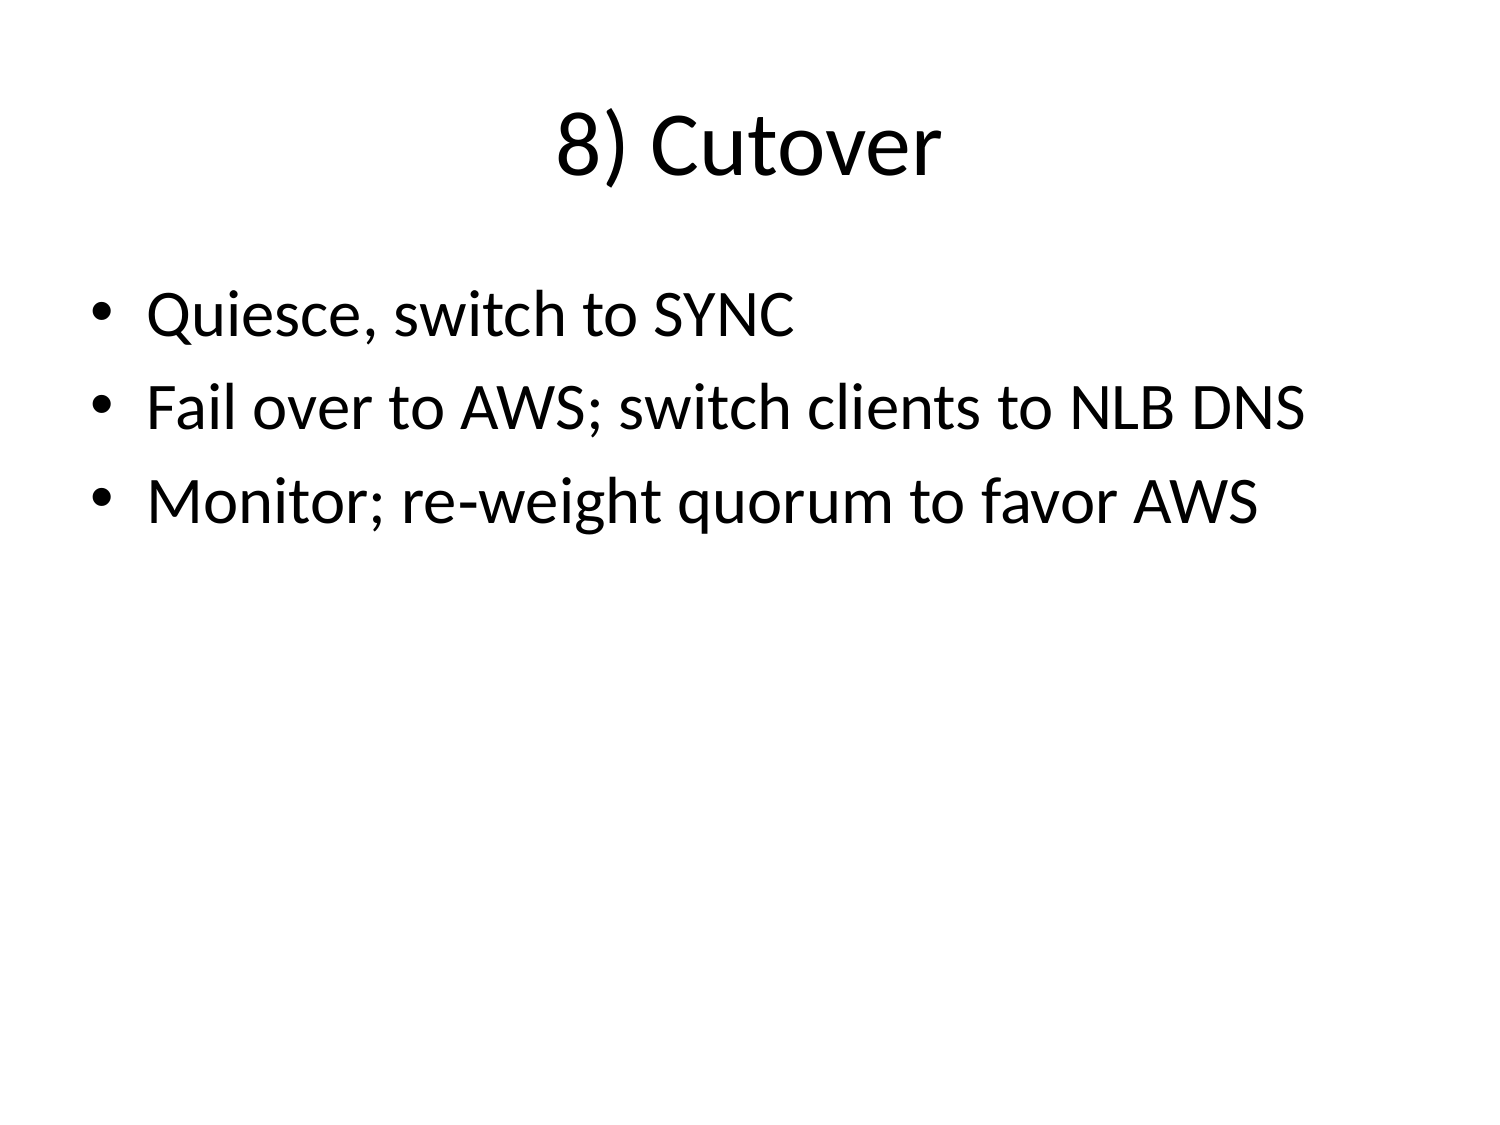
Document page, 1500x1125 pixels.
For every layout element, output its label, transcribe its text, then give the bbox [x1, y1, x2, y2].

list Quiesce, switch to SYNC Fail over to AWS; switch clients to NLB DNS Monitor; re‑weight quorum to favor AWS [75, 262, 1425, 1005]
title 8) Cutover [75, 45, 1425, 233]
